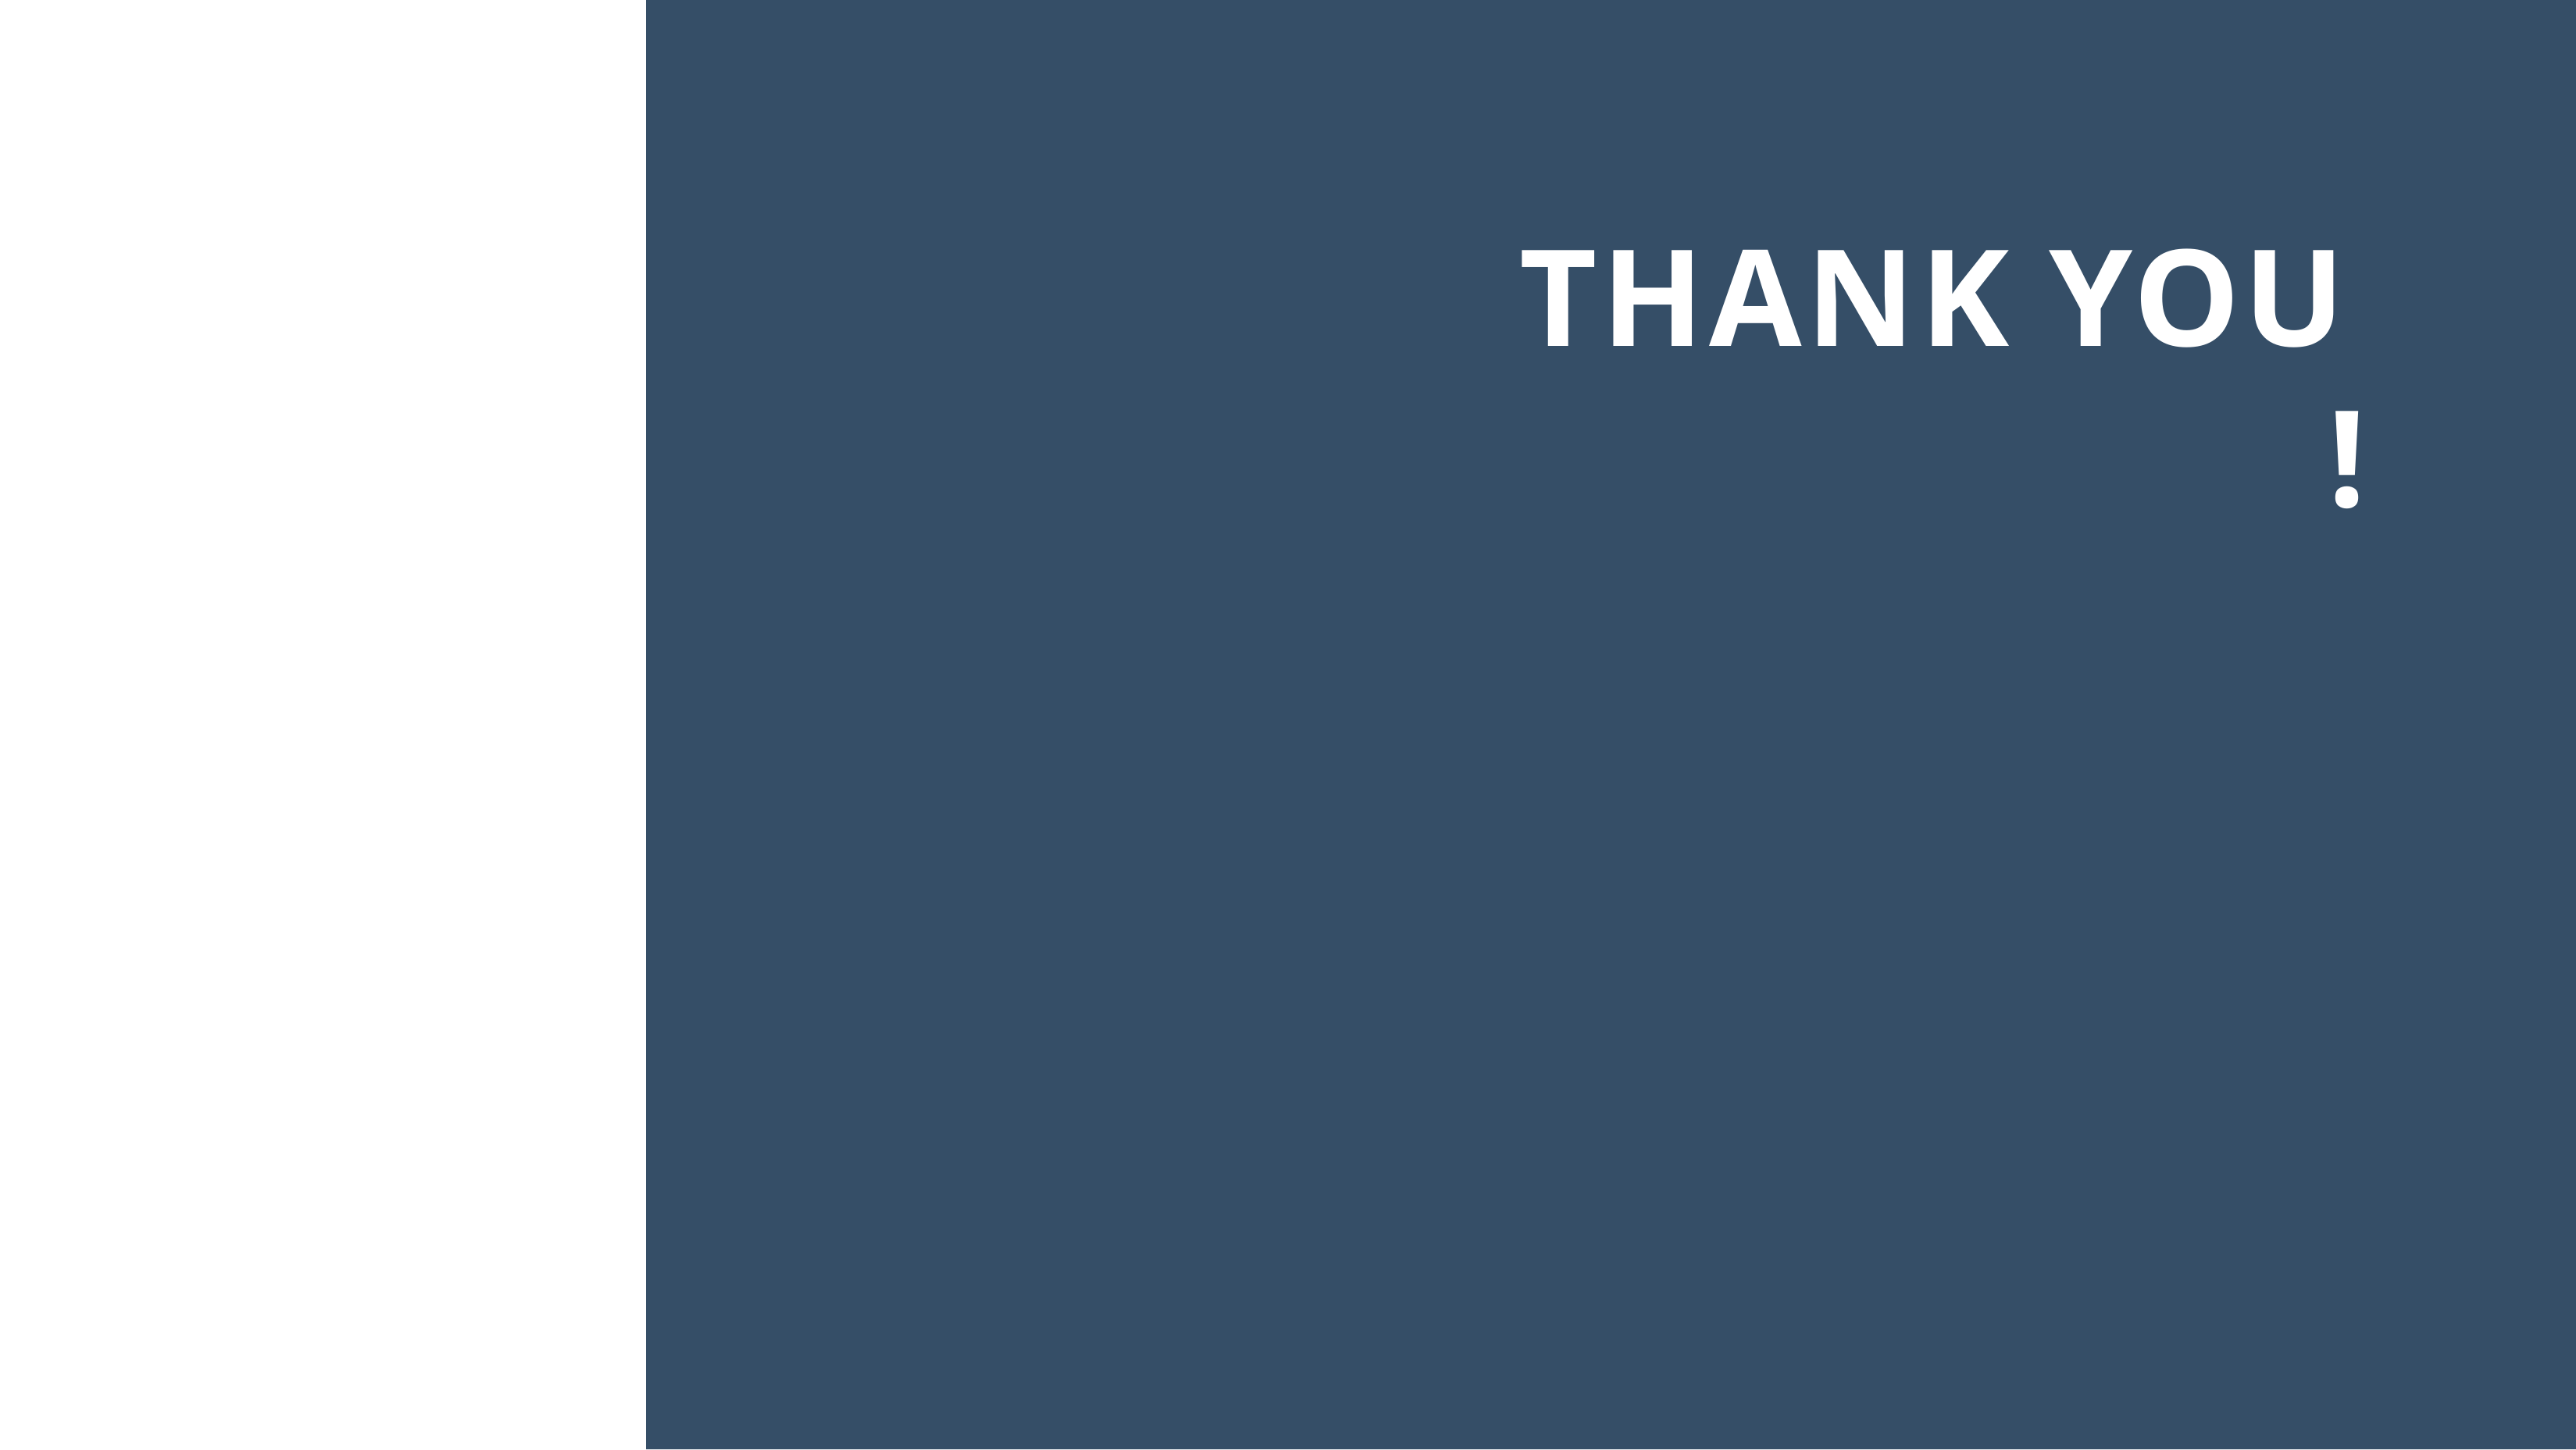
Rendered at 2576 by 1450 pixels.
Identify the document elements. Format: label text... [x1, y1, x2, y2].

title THANK YOU ! [1518, 210, 2367, 535]
text_box [646, 0, 2576, 1450]
